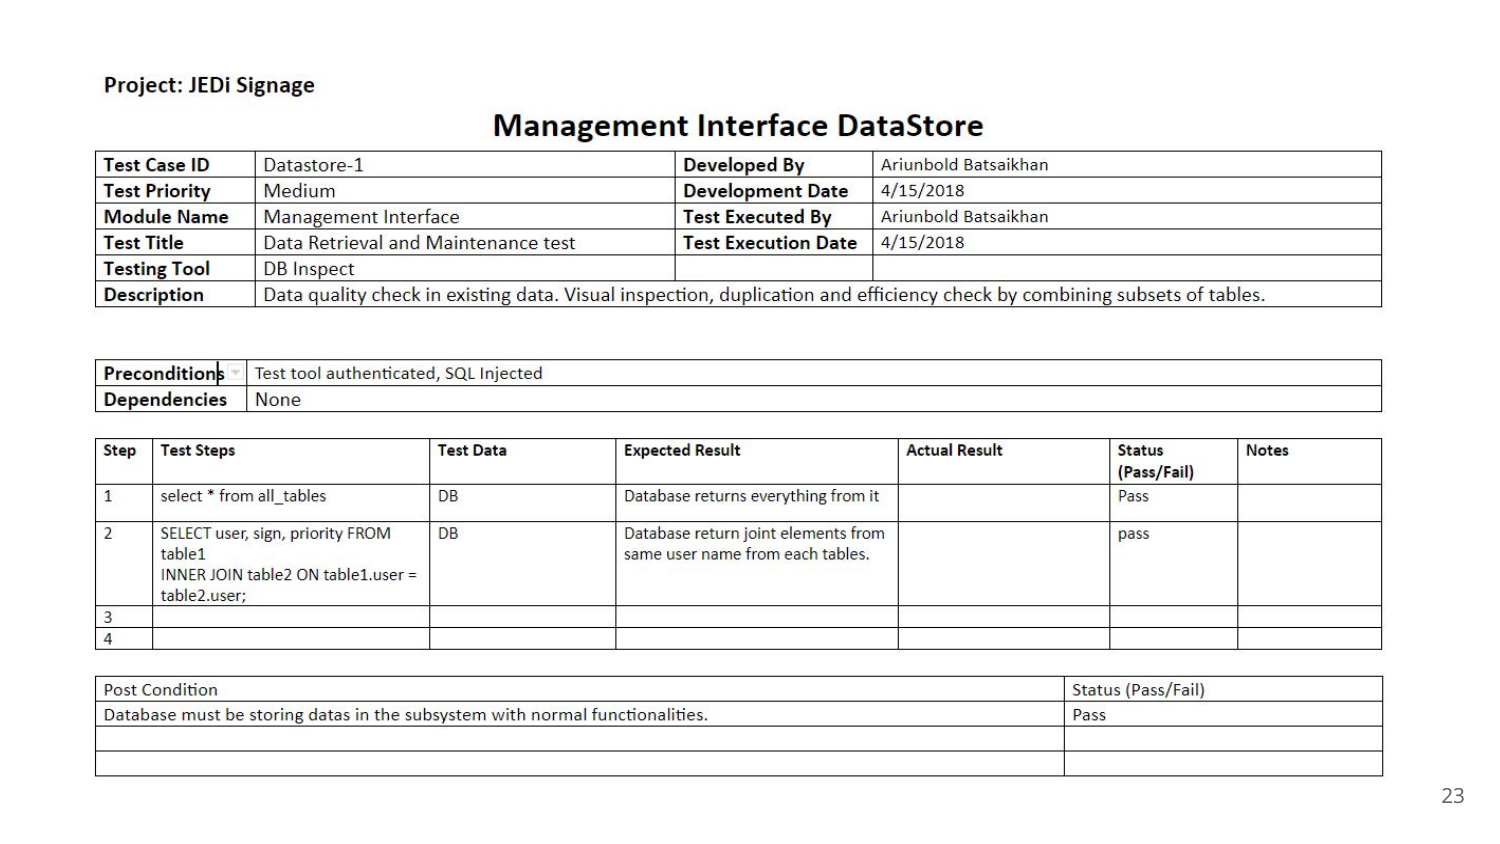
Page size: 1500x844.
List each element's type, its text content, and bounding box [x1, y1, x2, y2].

picture [57, 24, 1415, 819]
slide_number ‹#› [1389, 764, 1480, 830]
